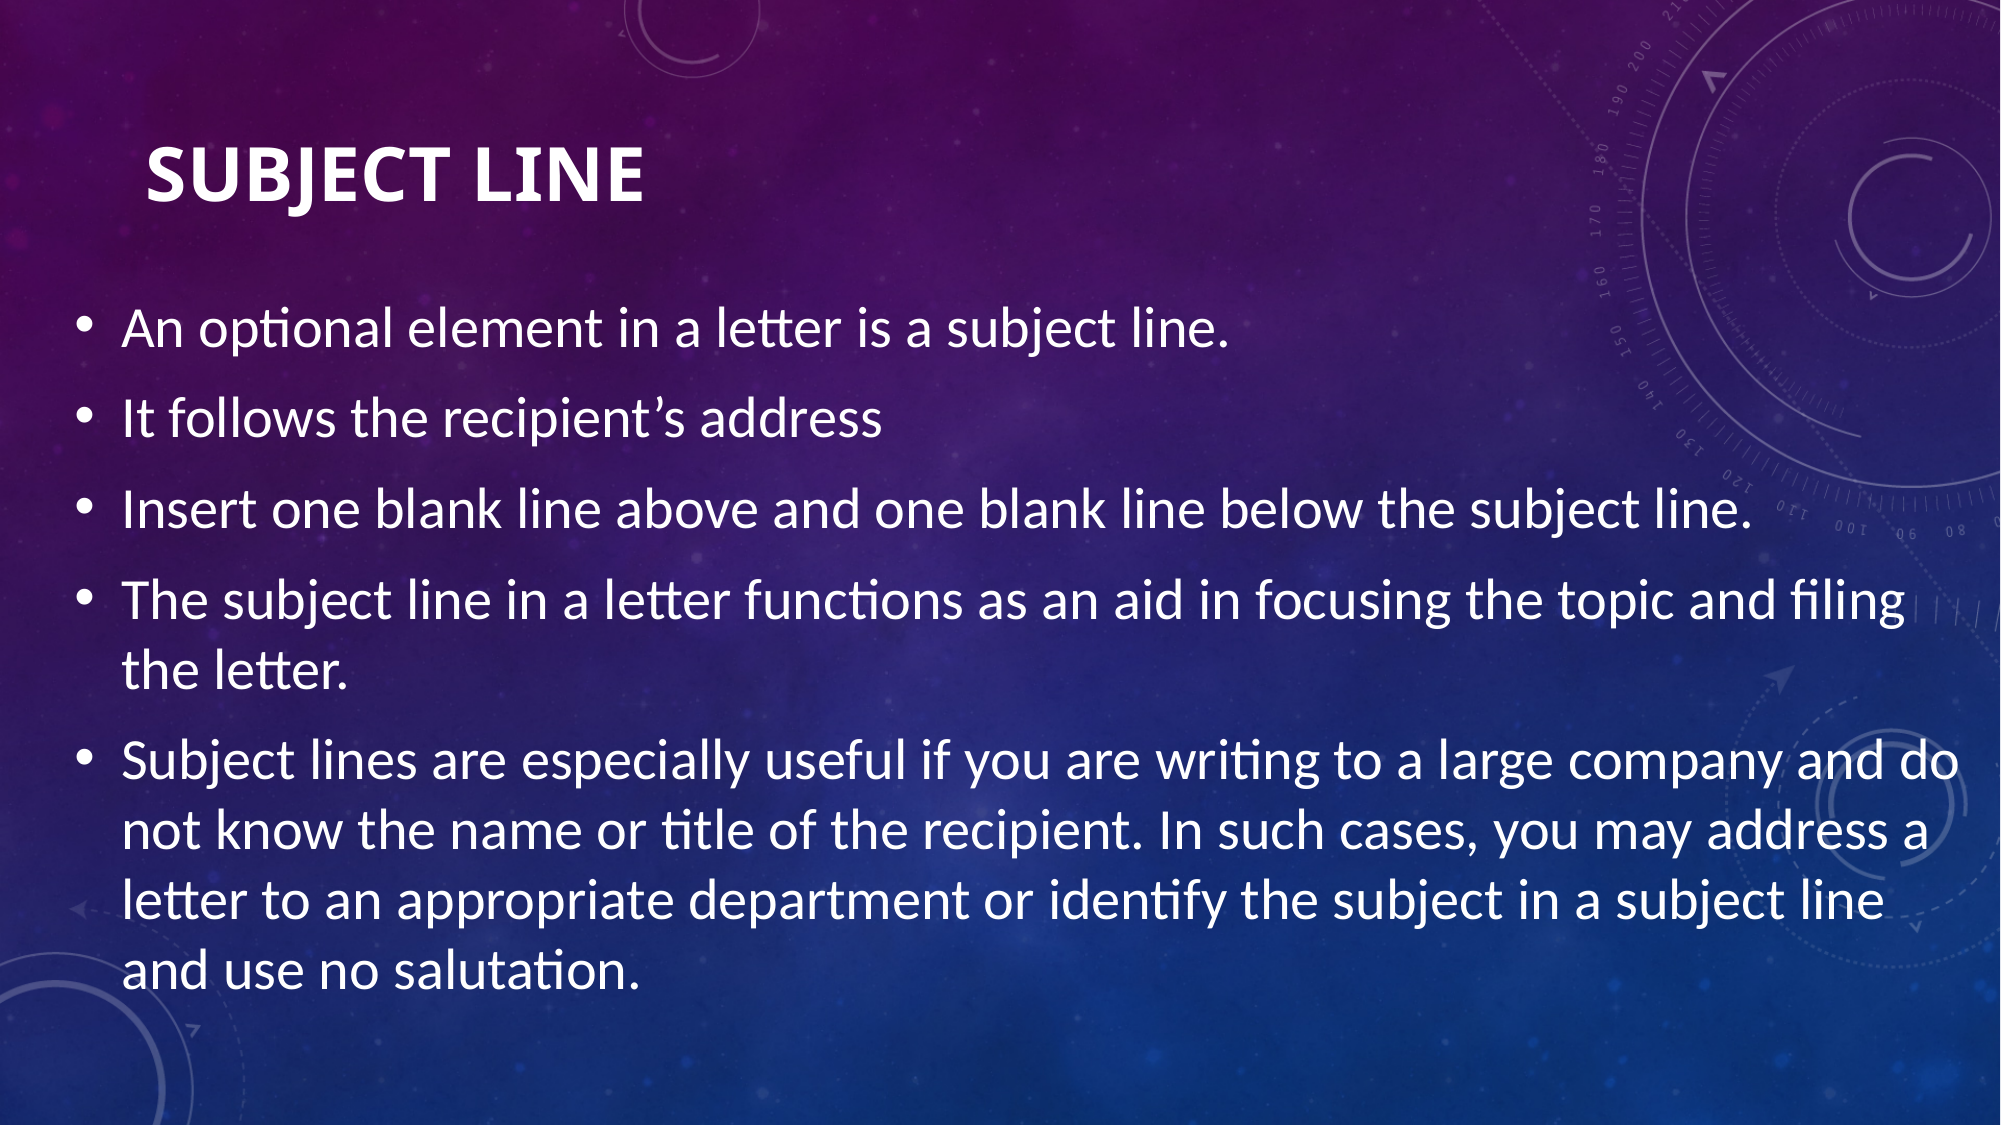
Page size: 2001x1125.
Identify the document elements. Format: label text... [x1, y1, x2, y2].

list An optional element in a letter is a subject line. It follows the recipient’s address Insert one blank line above and one blank line below the subject line. The subject line in a letter functions as an aid in focusing the topic and filing the letter. Subject lines are especially useful if you are writing to a large company and do not know the name or title of the recipient. In such cases, you may address a letter to an appropriate department or identify the subject in a subject line and use no salutation. [59, 254, 2000, 1102]
picture [0, 0, 2001, 1125]
title Subject Line [130, 88, 1856, 254]
